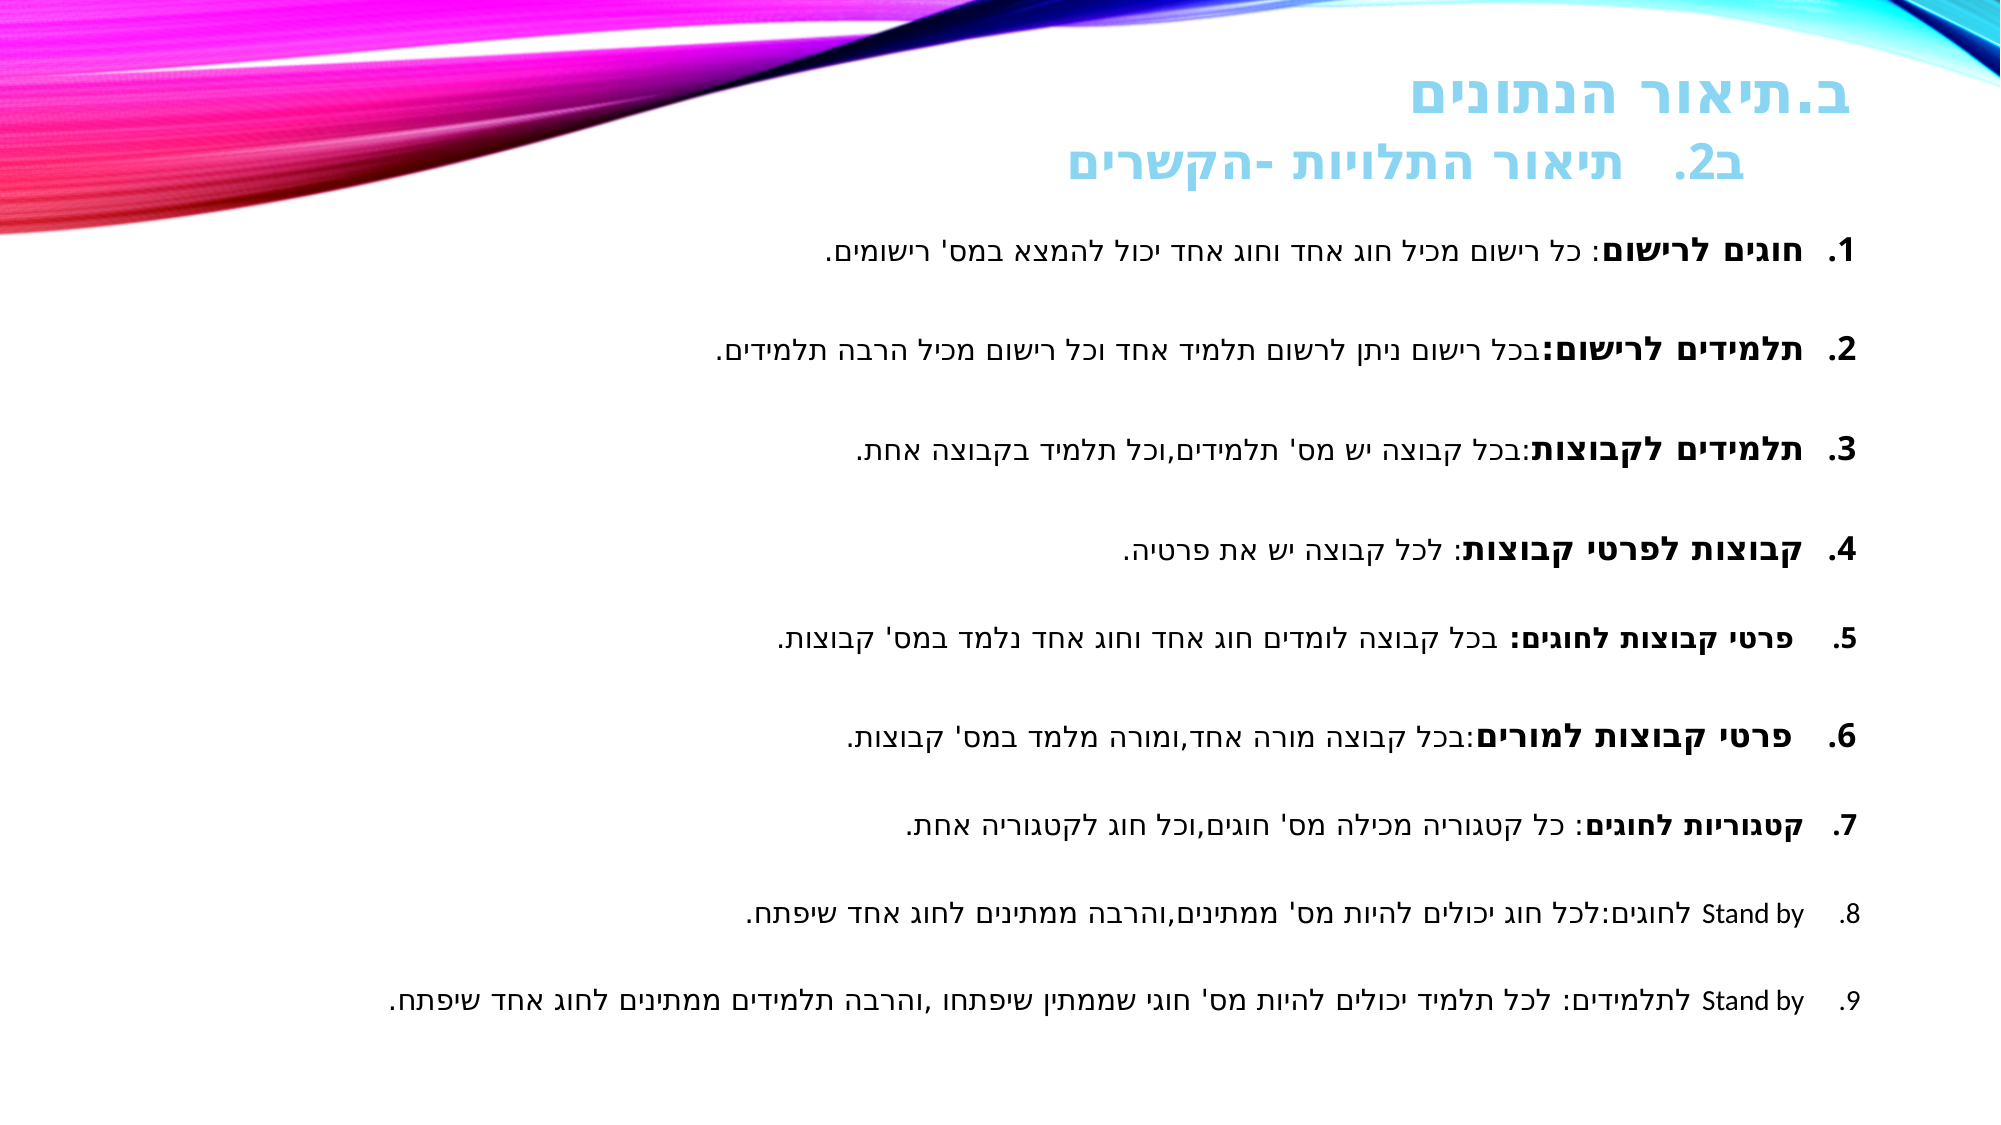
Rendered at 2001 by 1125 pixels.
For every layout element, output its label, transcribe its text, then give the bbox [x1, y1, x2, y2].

picture [0, 0, 2000, 237]
text_box ב.תיאור הנתונים [1137, 48, 1888, 134]
text_box ב2. תיאור התלויות -הקשרים [1011, 122, 1761, 160]
text_box חוגים לרישום: כל רישום מכיל חוג אחד וחוג אחד יכול להמצא במס' רישומים. תלמידים לרישום:בכל רישום ניתן לרשום תלמיד אחד וכל רישום מכיל הרבה תלמידים. תלמידים לקבוצות:בכל קבוצה יש מס' תלמידים,וכל תלמיד בקבוצה אחת. קבוצות לפרטי קבוצות: לכל קבוצה יש את פרטיה. פרטי קבוצות לחוגים: בכל קבוצה לומדים חוג אחד וחוג אחד נלמד במס' קבוצות. פרטי קבוצות למורים:בכל קבוצה מורה אחד,ומורה מלמד במס' קבוצות. קטגוריות לחוגים: כל קטגוריה מכילה מס' חוגים,וכל חוג לקטגוריה אחת. Stand by לחוגים:לכל חוג יכולים להיות מס' ממתינים,והרבה ממתינים לחוג אחד שיפתח. Stand by לתלמידים: לכל תלמיד יכולים להיות מס' חוגי שממתין שיפתחו ,והרבה תלמידים ממתינים לחוג אחד שיפתח. [124, 160, 1876, 1125]
picture [1910, 0, 2000, 45]
picture [1890, 0, 2000, 75]
